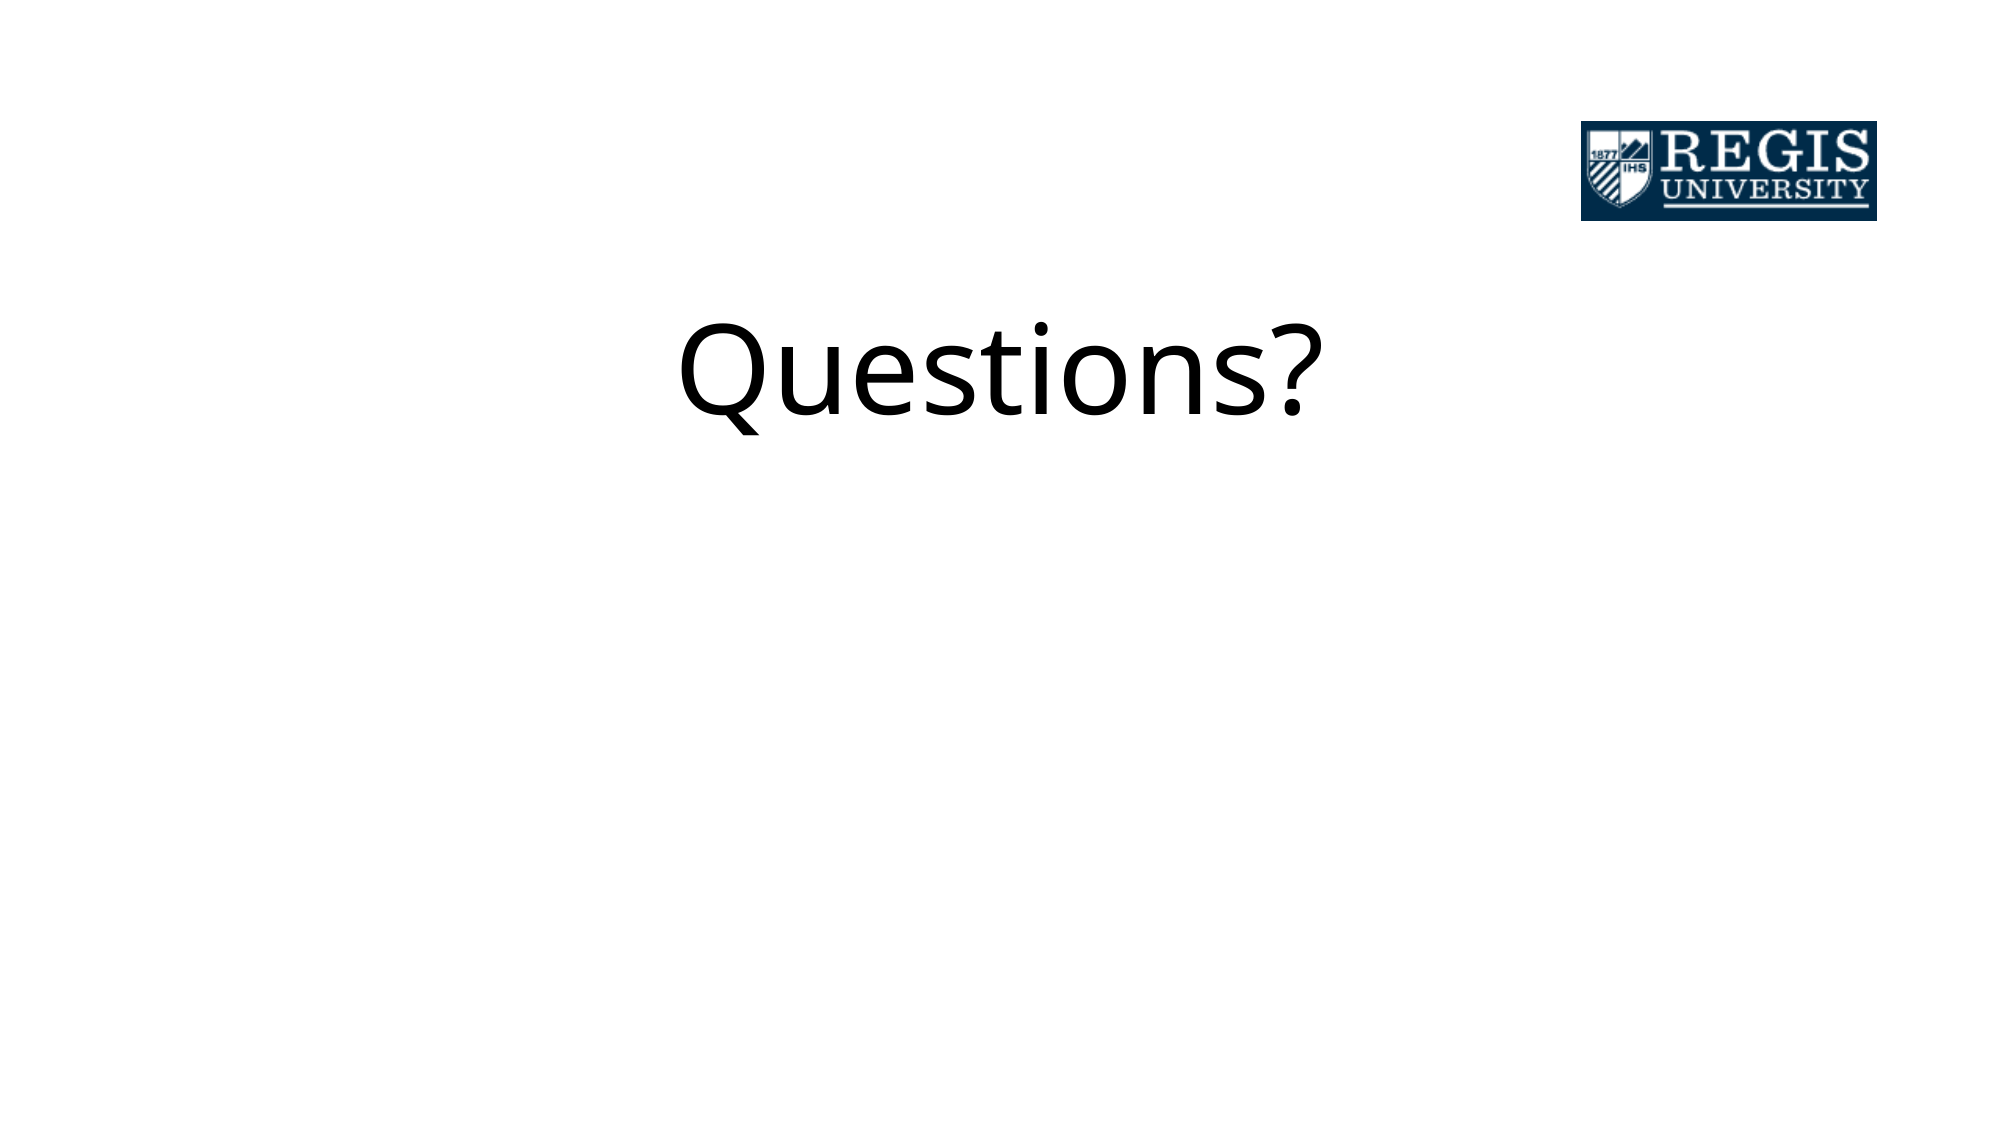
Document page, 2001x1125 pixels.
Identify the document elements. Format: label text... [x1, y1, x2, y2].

list Questions? [137, 299, 1863, 1014]
picture [1580, 121, 1877, 221]
